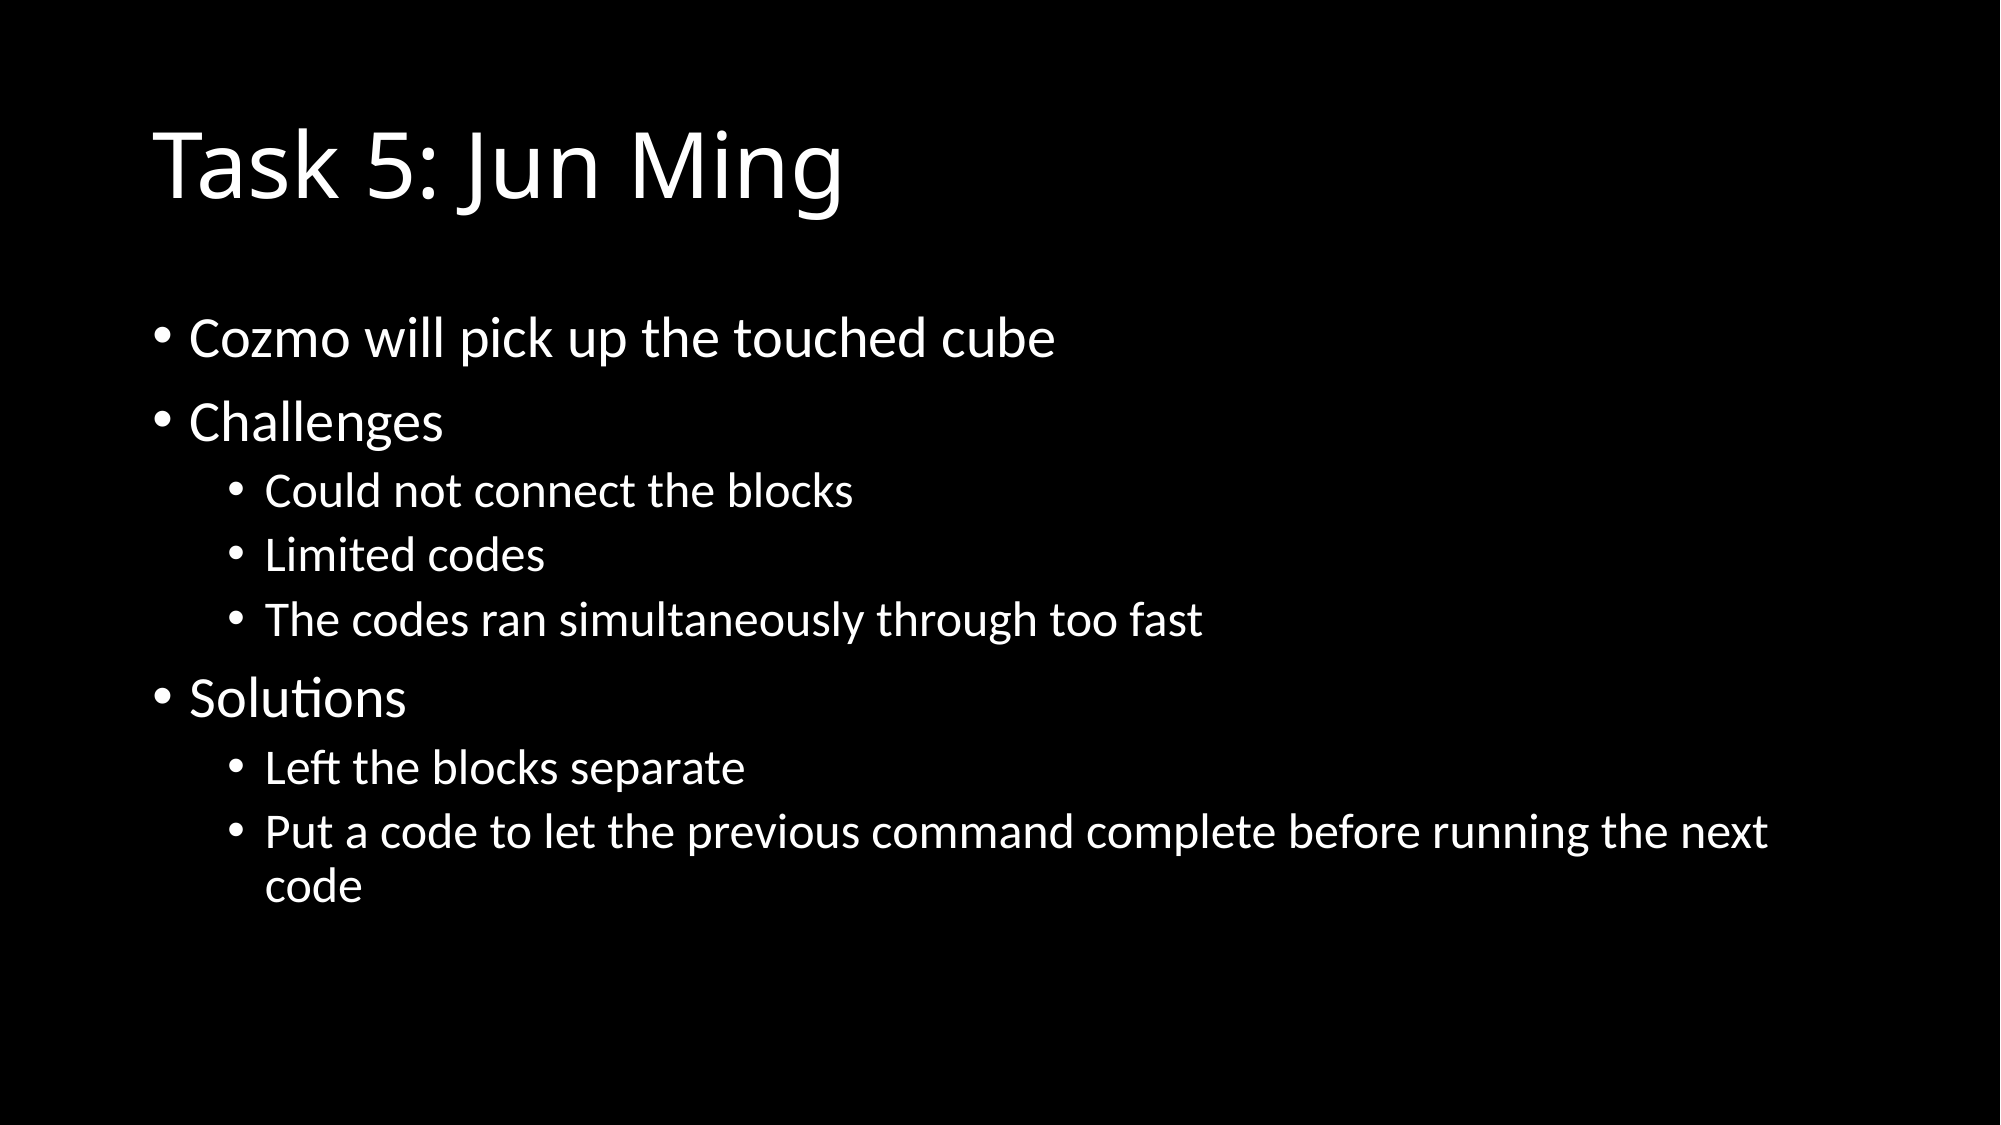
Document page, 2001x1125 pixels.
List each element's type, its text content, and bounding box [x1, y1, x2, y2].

list Cozmo will pick up the touched cube Challenges Could not connect the blocks Limited codes The codes ran simultaneously through too fast Solutions Left the blocks separate Put a code to let the previous command complete before running the next code [137, 299, 1863, 1014]
title Task 5: Jun Ming [137, 59, 1863, 278]
